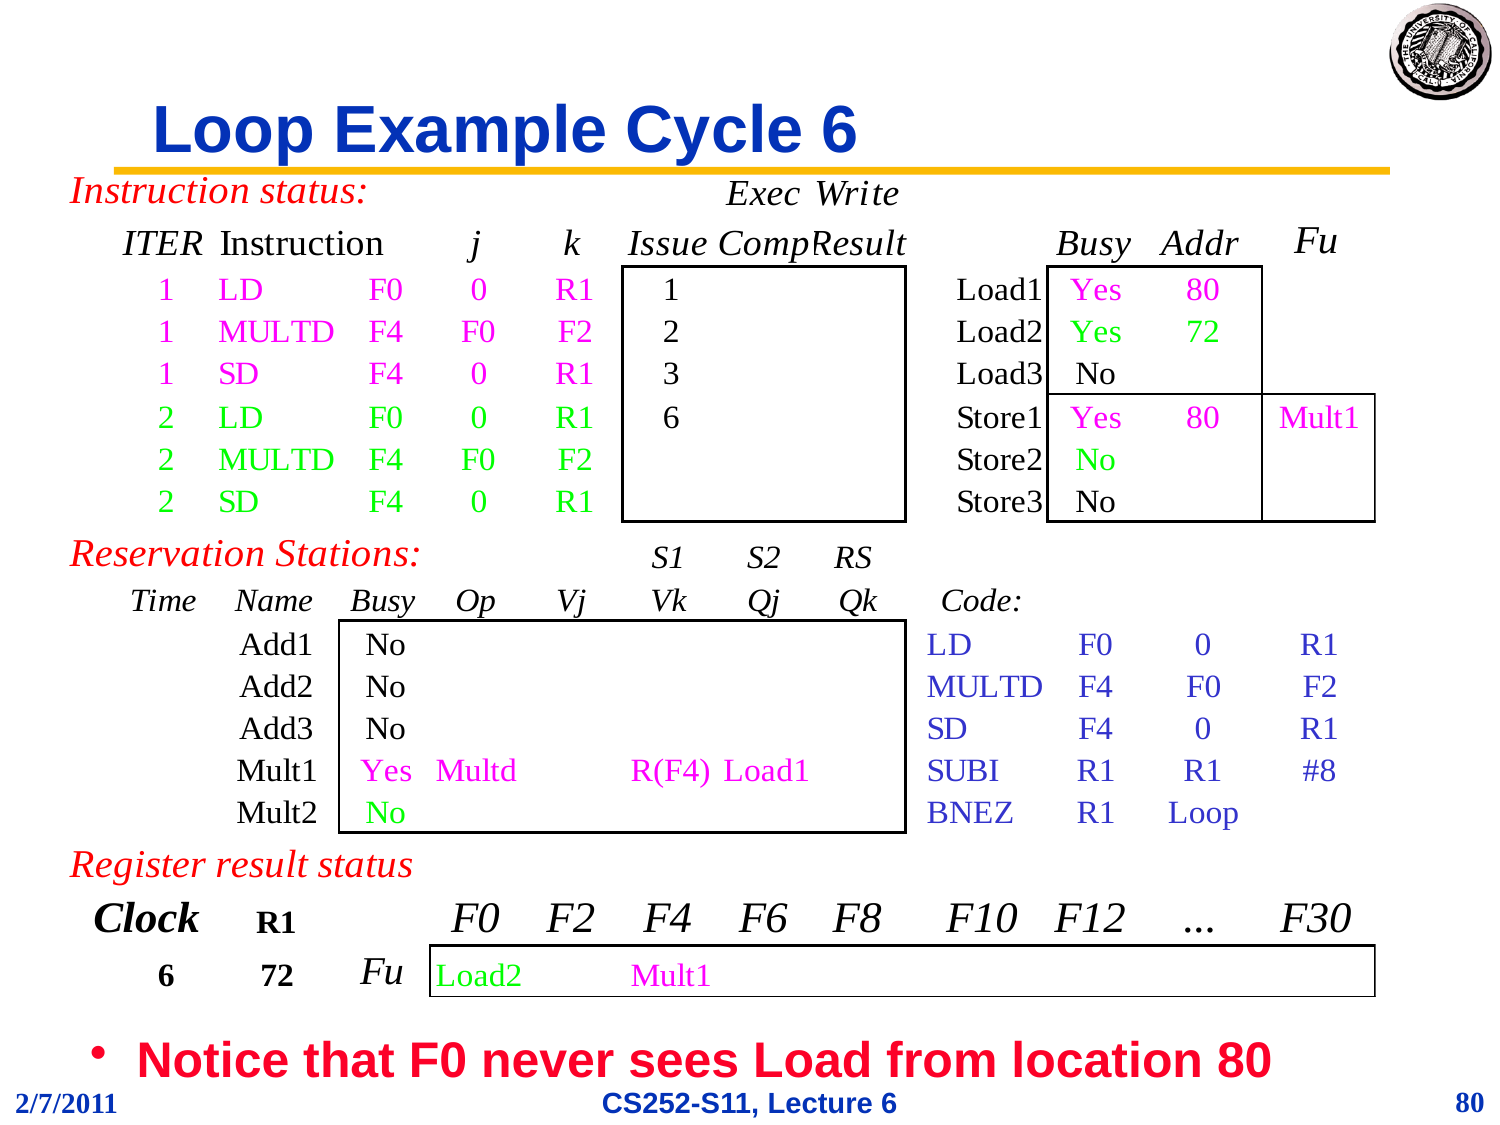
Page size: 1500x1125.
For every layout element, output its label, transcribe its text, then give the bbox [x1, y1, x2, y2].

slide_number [0, 1079, 313, 1125]
list Notice that F0 never sees Load from location 80 [75, 1027, 1393, 1100]
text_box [62, 164, 1378, 999]
footer CS252-S11, Lecture 6 [512, 1100, 988, 1125]
title Loop Example Cycle 6 [137, 75, 1313, 162]
picture [1378, 0, 1500, 103]
slide_number 80 [1187, 1077, 1500, 1125]
